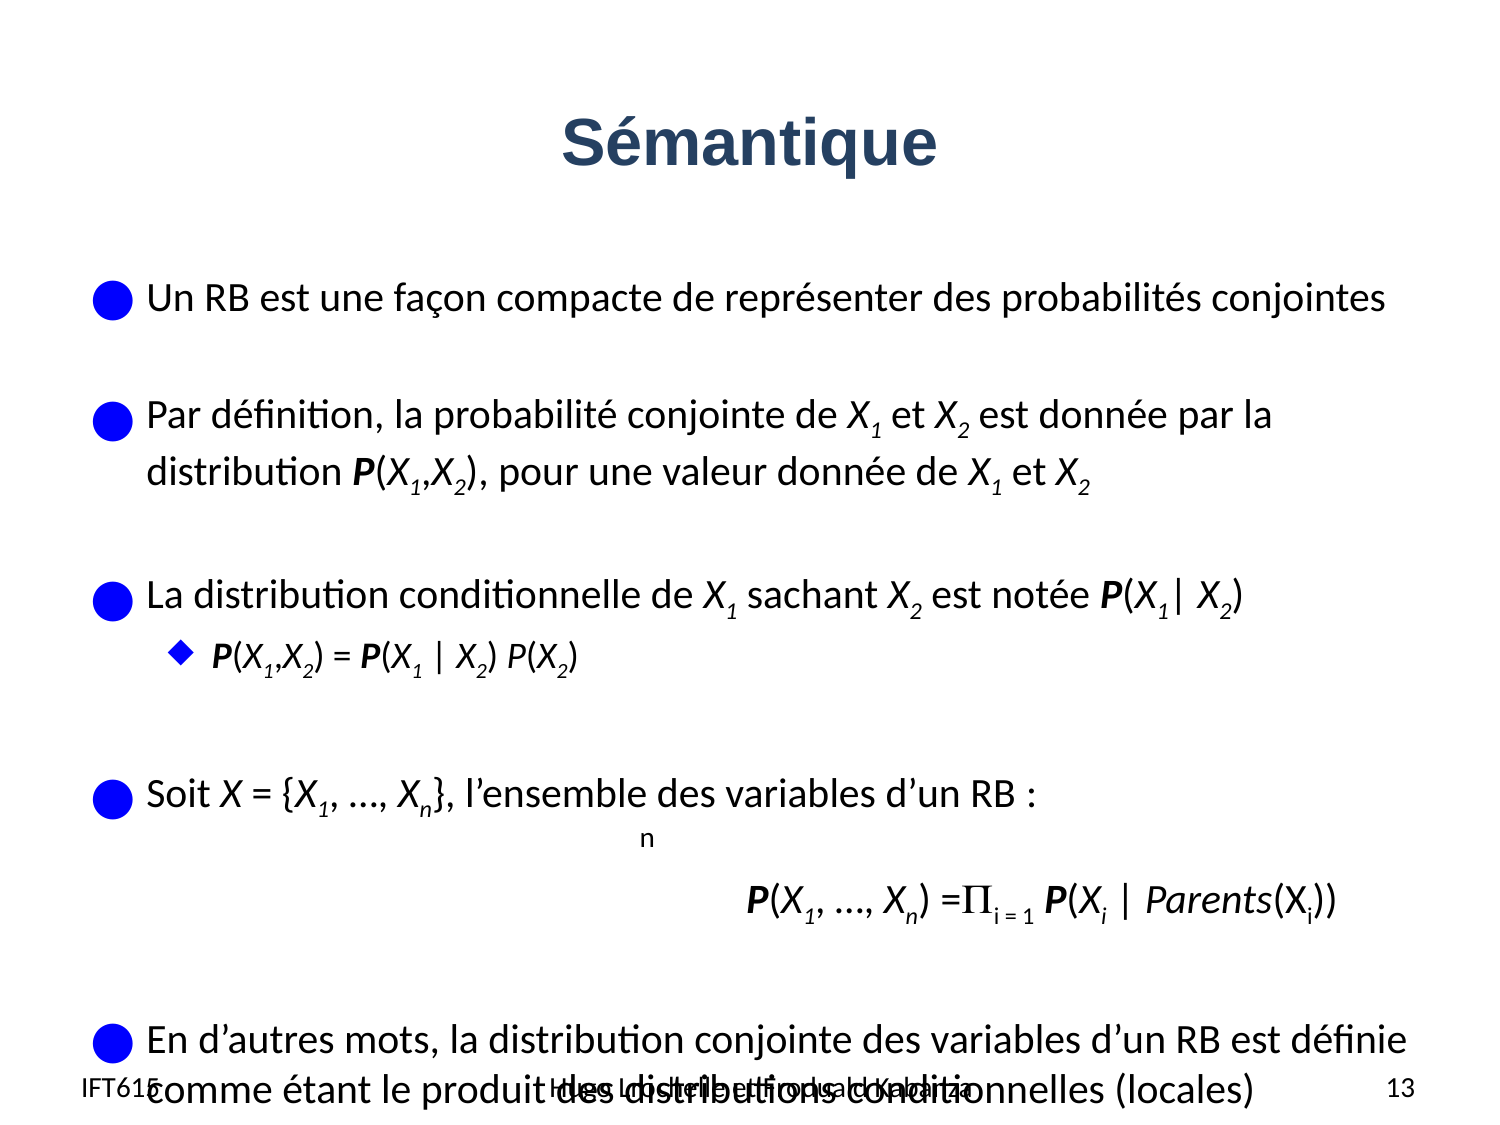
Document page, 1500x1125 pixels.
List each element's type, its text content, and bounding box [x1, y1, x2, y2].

list Un RB est une façon compacte de représenter des probabilités conjointes Par définition, la probabilité conjointe de X1 et X2 est donnée par la distribution P(X1,X2), pour une valeur donnée de X1 et X2 La distribution conditionnelle de X1 sachant X2 est notée P(X1| X2) P(X1,X2) = P(X1 | X2) P(X2) Soit X = {X1, …, Xn}, l’ensemble des variables d’un RB : P(X1, …, Xn) =i = 1 P(Xi | Parents(Xi)) En d’autres mots, la distribution conjointe des variables d’un RB est définie comme étant le produit des distributions conditionnelles (locales) [75, 262, 1425, 1005]
slide_number IFT615 [66, 1056, 356, 1117]
slide_number 13 [1080, 1056, 1431, 1117]
title Sémantique [75, 45, 1425, 233]
footer Hugo Lrochelle et Froduald Kabanza [520, 1056, 996, 1117]
text_box n [624, 810, 670, 861]
